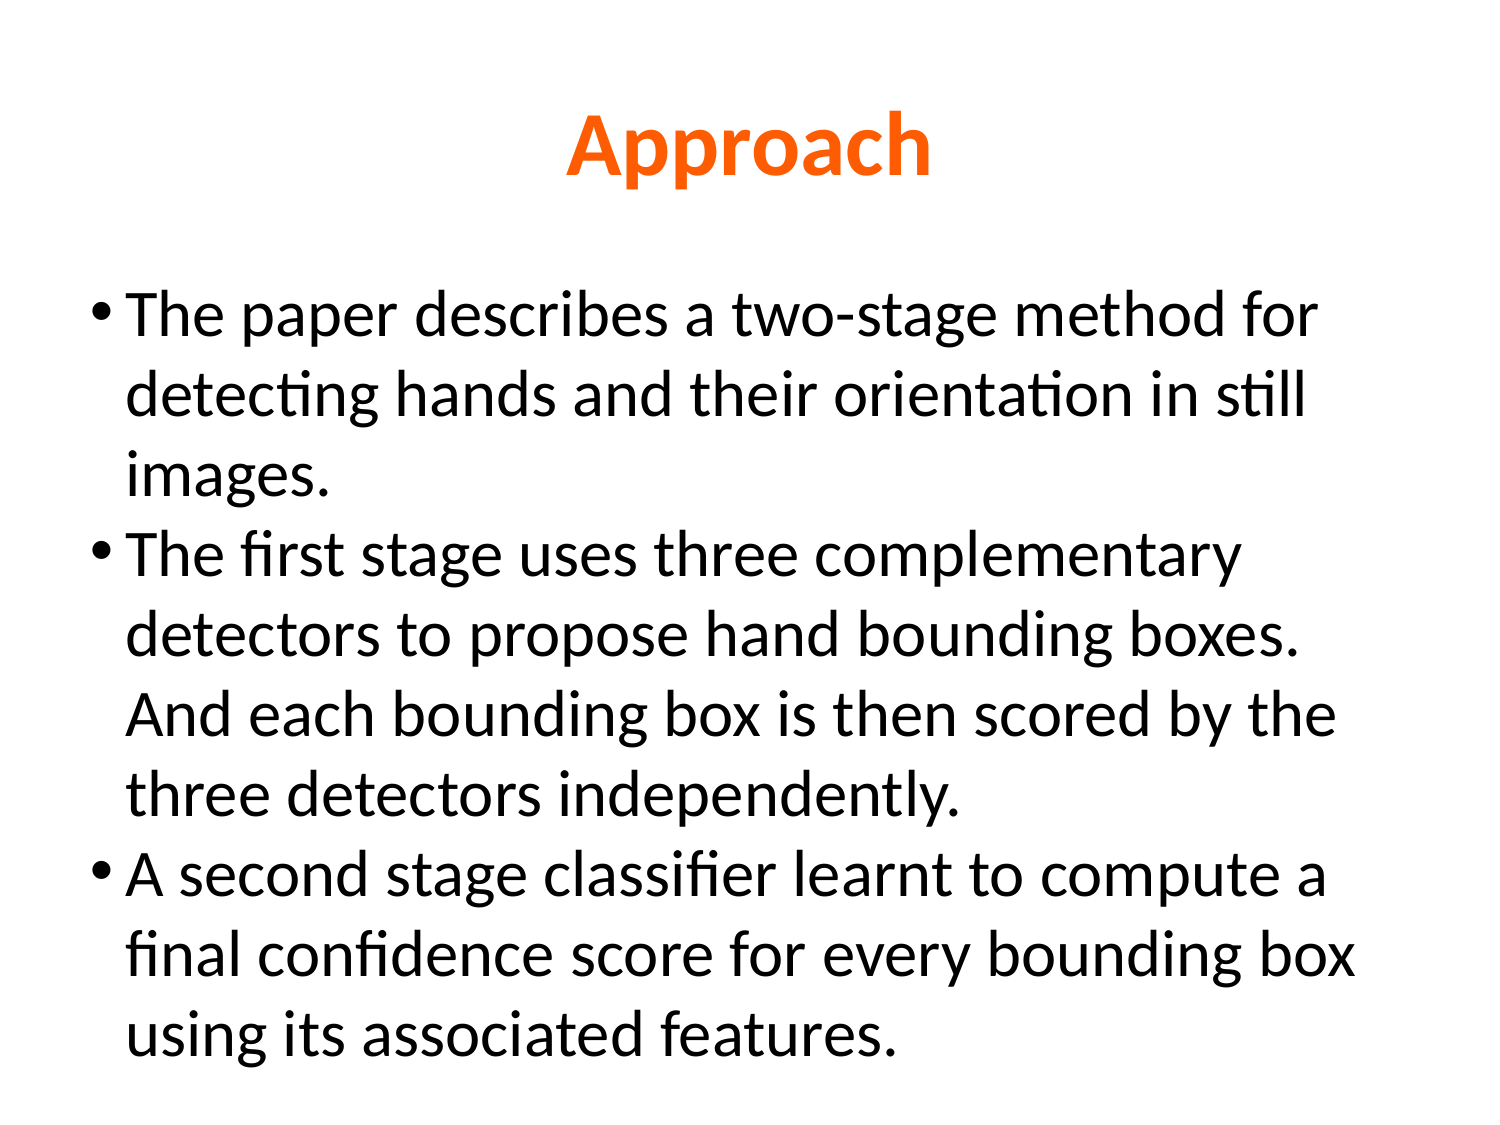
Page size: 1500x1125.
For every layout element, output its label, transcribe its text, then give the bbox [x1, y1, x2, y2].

text_box The paper describes a two-stage method for detecting hands and their orientation in still images. The first stage uses three complementary detectors to propose hand bounding boxes. And each bounding box is then scored by the three detectors independently. A second stage classifier learnt to compute a final confidence score for every bounding box using its associated features. [75, 262, 1425, 1005]
text_box Approach [75, 45, 1425, 233]
